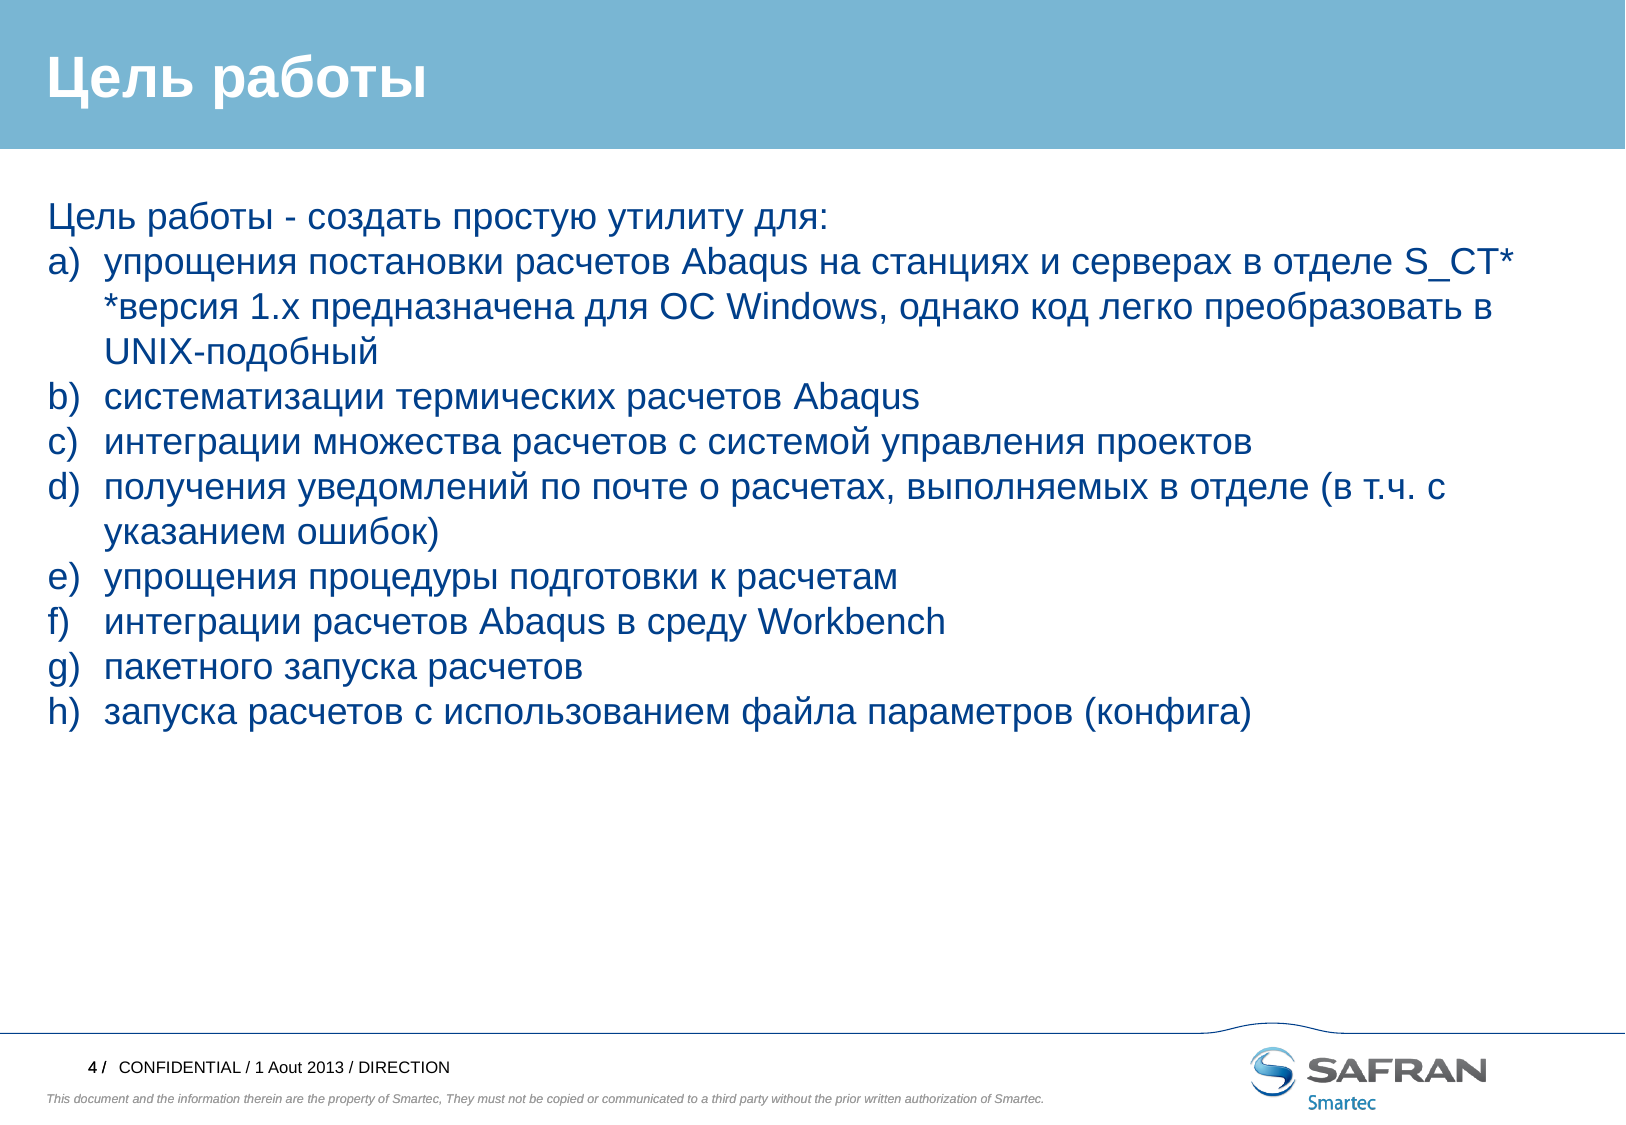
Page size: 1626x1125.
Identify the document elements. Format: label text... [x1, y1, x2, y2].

text_box Цель работы - создать простую утилиту для: упрощения постановки расчетов Abaqus на станциях и серверах в отделе S_CT* *версия 1.x предназначена для ОС Windows, однако код легко преобразовать в UNIX-подобный систематизации термических расчетов Abaqus интеграции множества расчетов с системой управления проектов получения уведомлений по почте о расчетах, выполняемых в отделе (в т.ч. с указанием ошибок) упрощения процедуры подготовки к расчетам интеграции расчетов Abaqus в среду Workbench пакетного запуска расчетов запуска расчетов с использованием файла параметров (конфига) [32, 184, 1593, 830]
text_box Цель работы [31, 0, 1594, 149]
footer CONFIDENTIAL / 1 Aout 2013 / DIRECTION [118, 1049, 1147, 1085]
picture [1249, 1046, 1486, 1114]
